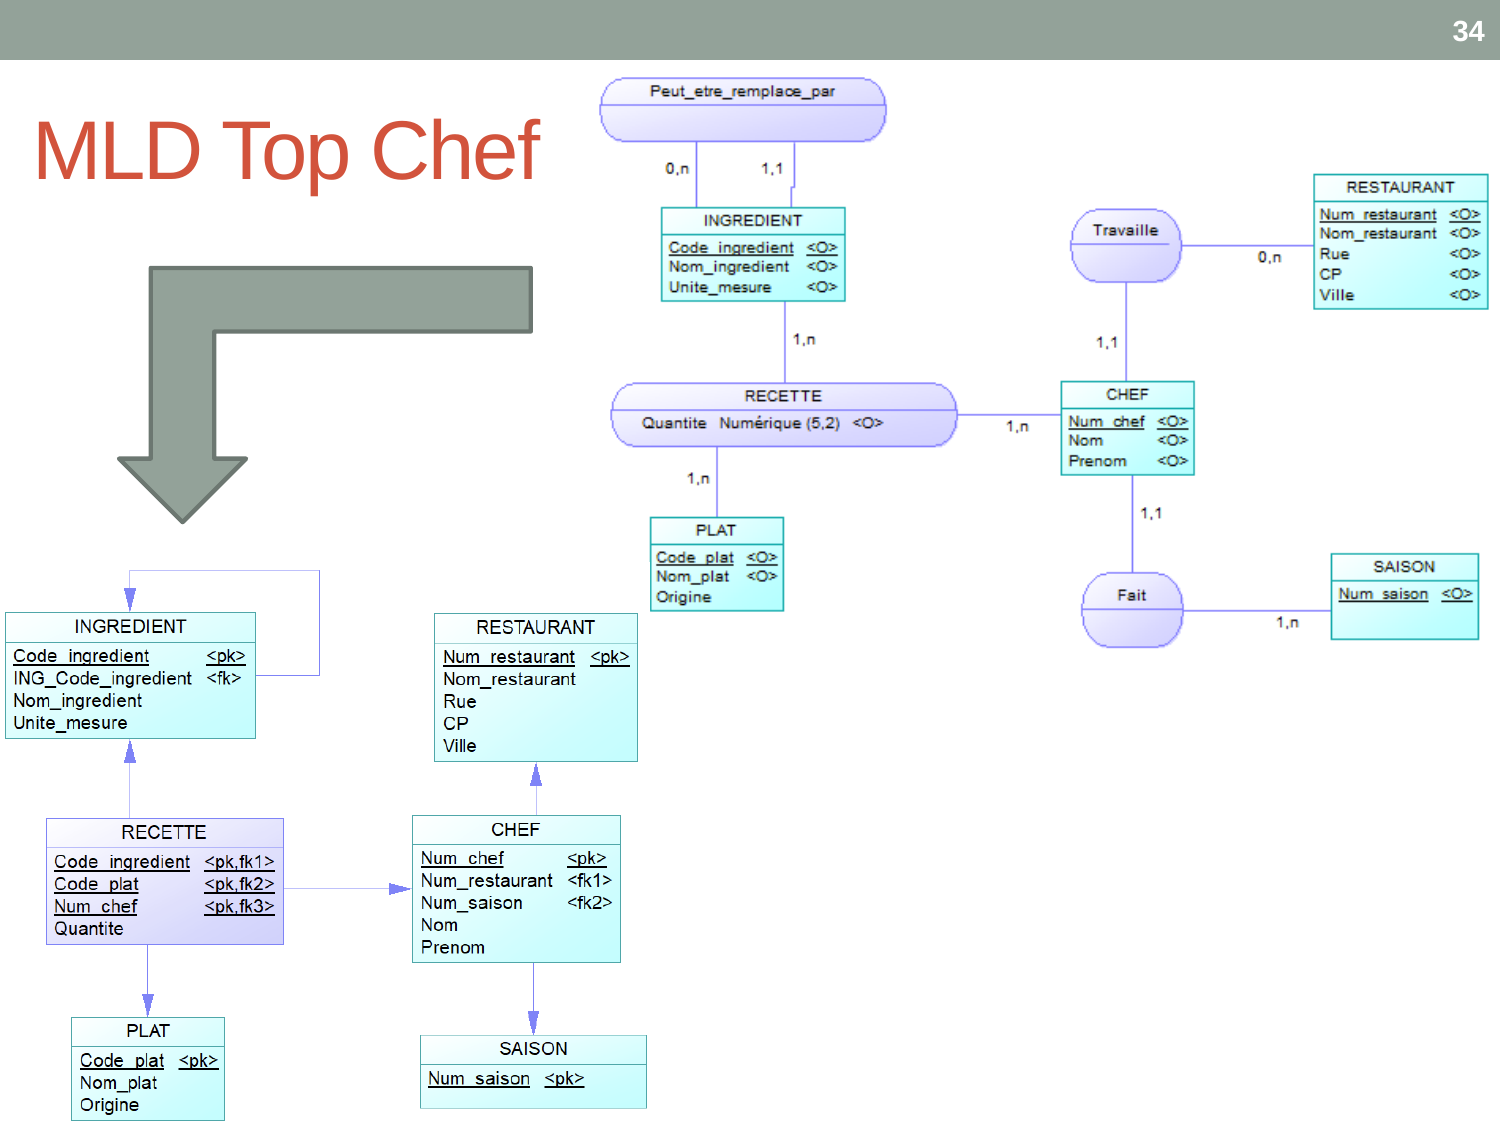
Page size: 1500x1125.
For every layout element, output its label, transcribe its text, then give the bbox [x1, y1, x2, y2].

slide_number 34 [1391, 3, 1500, 57]
title MLD Top Chef [17, 65, 585, 228]
text_box [116, 265, 533, 525]
picture [0, 64, 1500, 1125]
